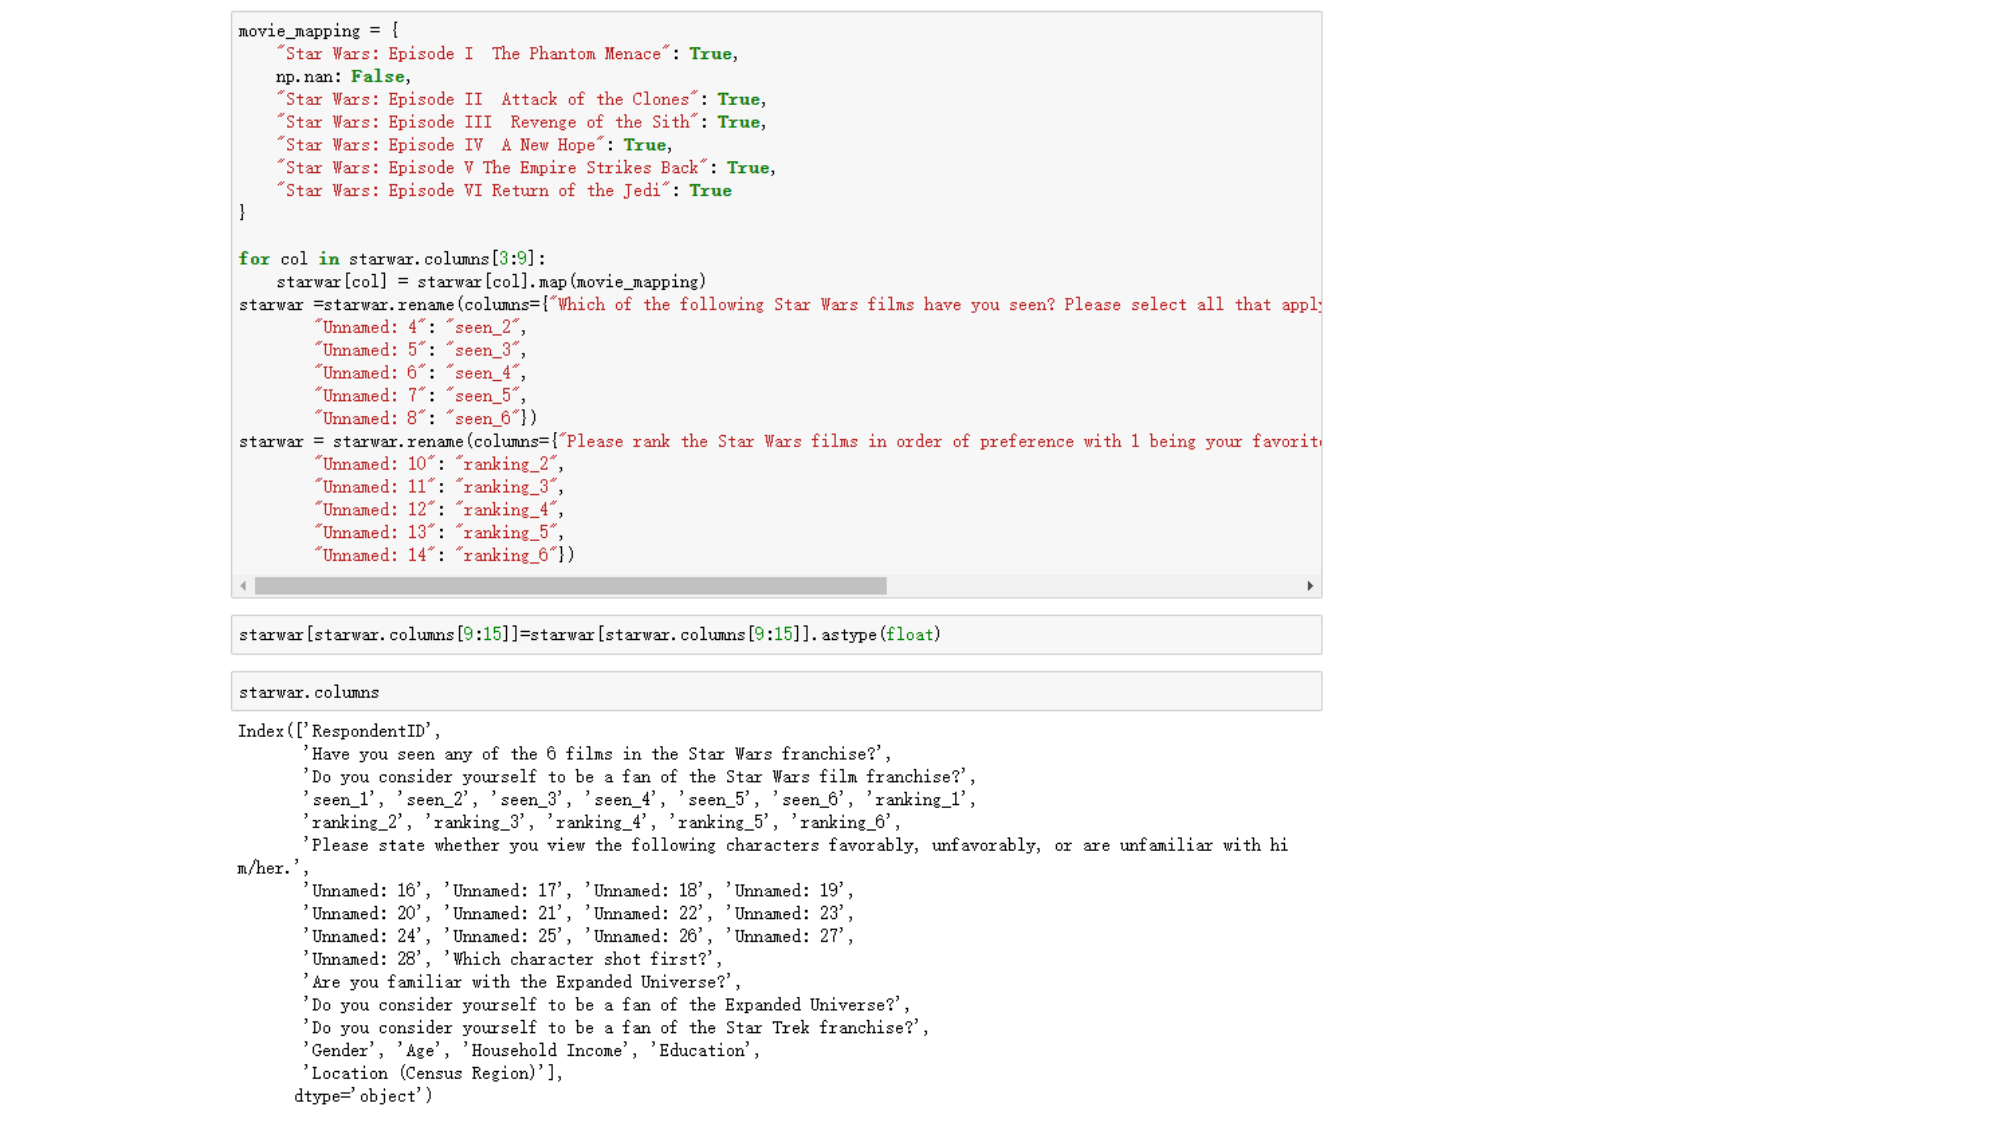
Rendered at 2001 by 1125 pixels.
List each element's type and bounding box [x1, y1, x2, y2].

picture [223, 0, 1347, 1122]
